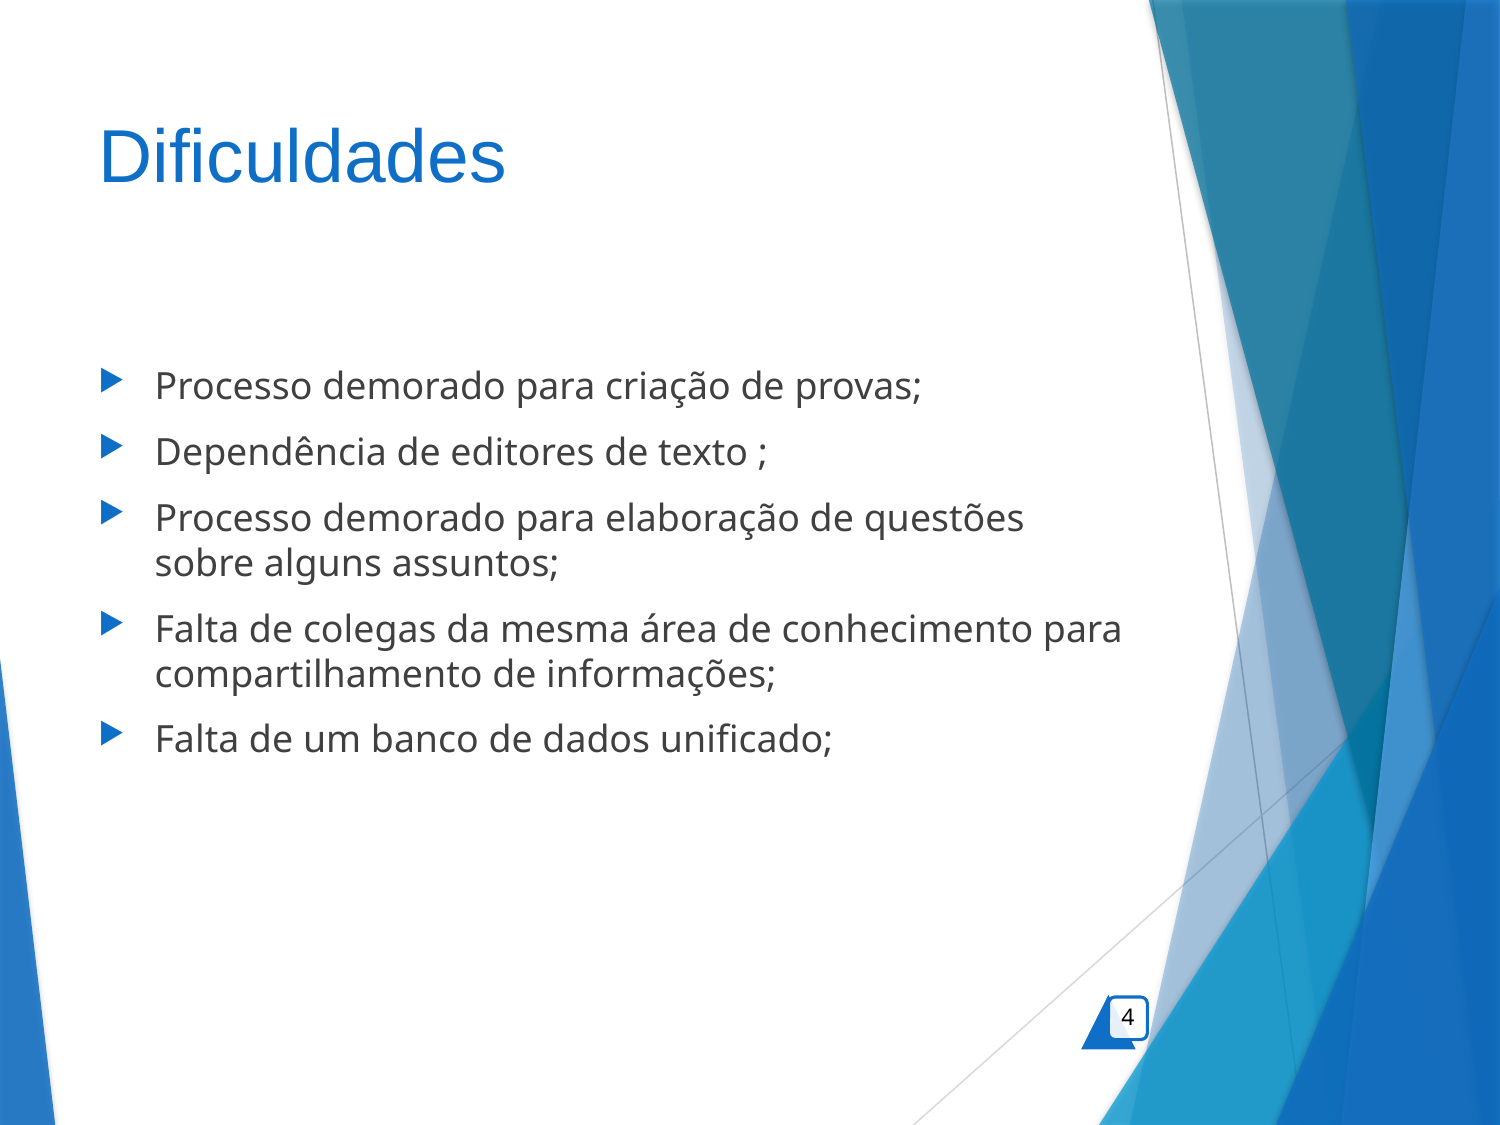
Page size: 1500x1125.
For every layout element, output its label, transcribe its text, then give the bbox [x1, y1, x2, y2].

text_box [1056, 990, 1142, 1052]
title Dificuldades [83, 99, 1141, 317]
list Processo demorado para criação de provas; Dependência de editores de texto ; Processo demorado para elaboração de questões sobre alguns assuntos; Falta de colegas da mesma área de conhecimento para compartilhamento de informações; Falta de um banco de dados unificado; [83, 354, 1141, 992]
